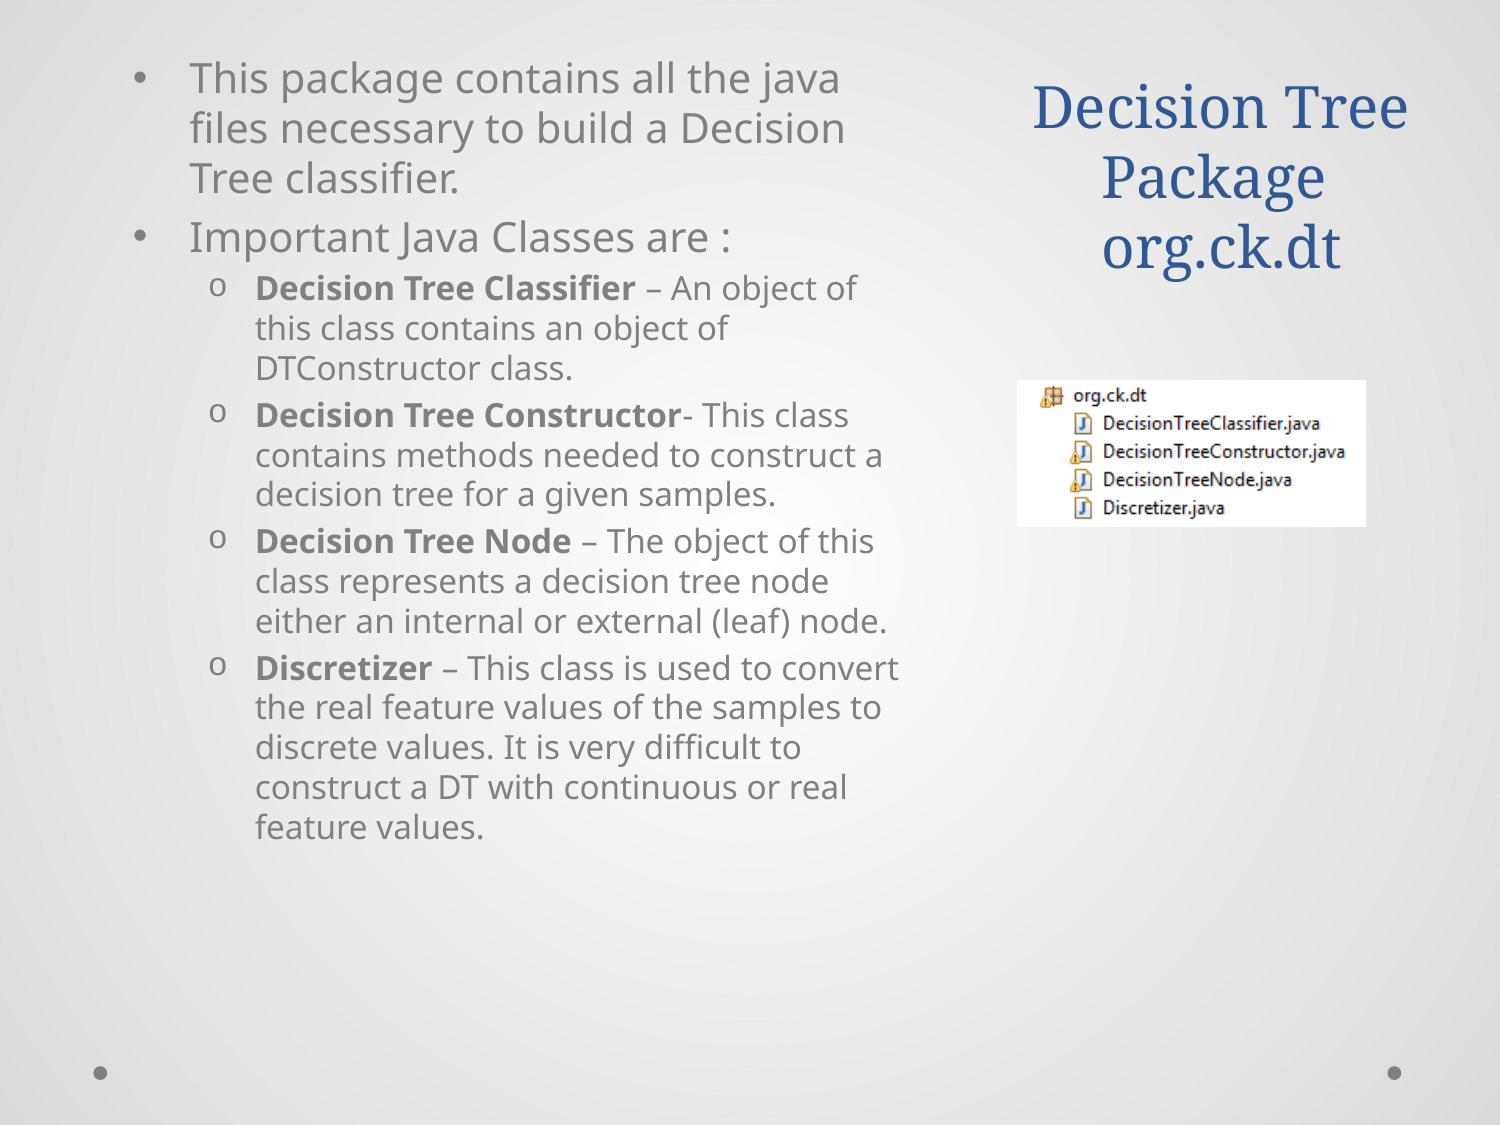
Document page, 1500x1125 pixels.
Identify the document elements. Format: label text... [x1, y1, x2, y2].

list This package contains all the java files necessary to build a Decision Tree classifier. Important Java Classes are : Decision Tree Classifier – An object of this class contains an object of DTConstructor class. Decision Tree Constructor- This class contains methods needed to construct a decision tree for a given samples. Decision Tree Node – The object of this class represents a decision tree node either an internal or external (leaf) node. Discretizer – This class is used to convert the real feature values of the samples to discrete values. It is very difficult to construct a DT with continuous or real feature values. [117, 44, 938, 1005]
title Decision Tree Package org.ck.dt [975, 37, 1469, 288]
picture [1016, 379, 1366, 528]
